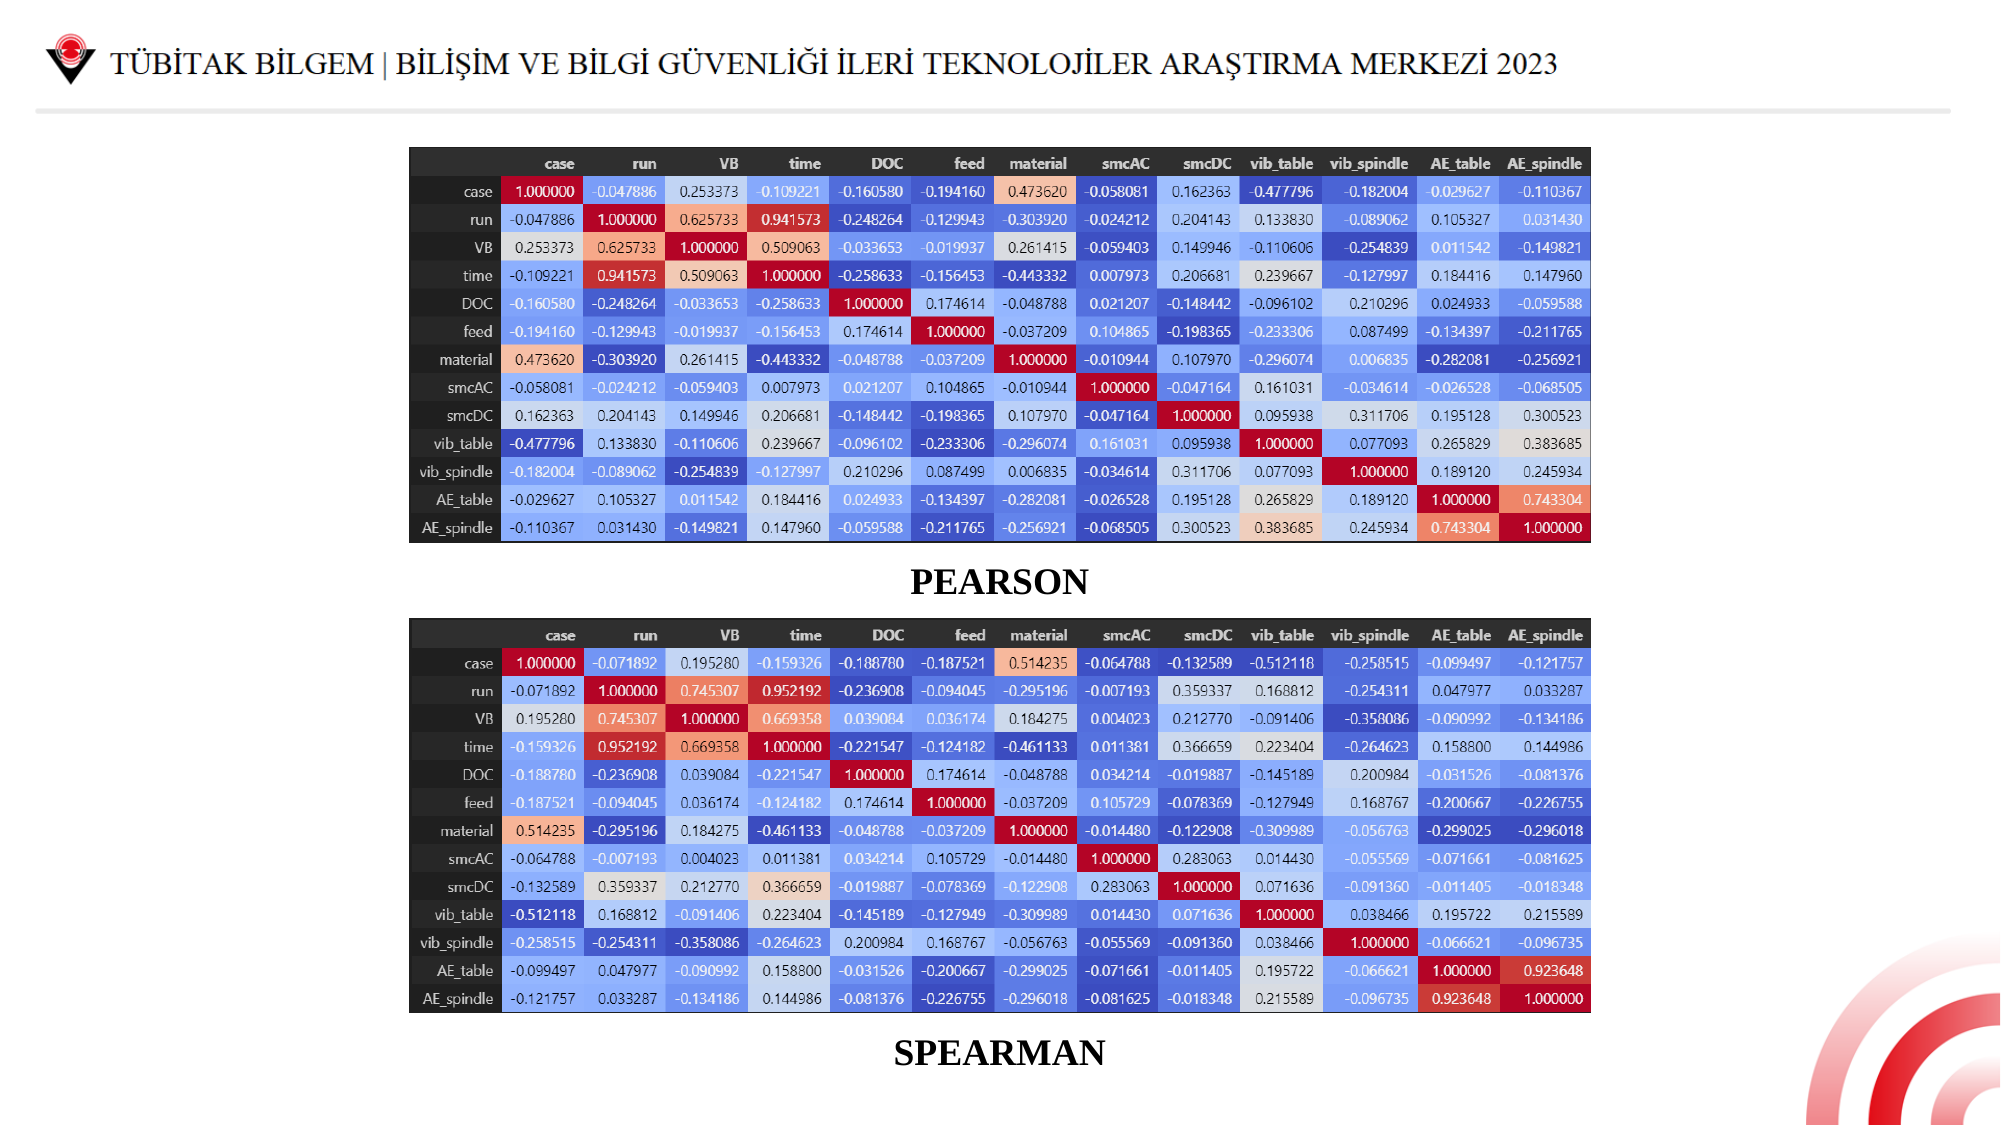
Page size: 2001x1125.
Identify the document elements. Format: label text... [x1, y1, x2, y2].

text_box PEARSON [895, 550, 1105, 610]
text_box SPEARMAN [878, 1020, 1121, 1081]
picture [0, 0, 2001, 1125]
